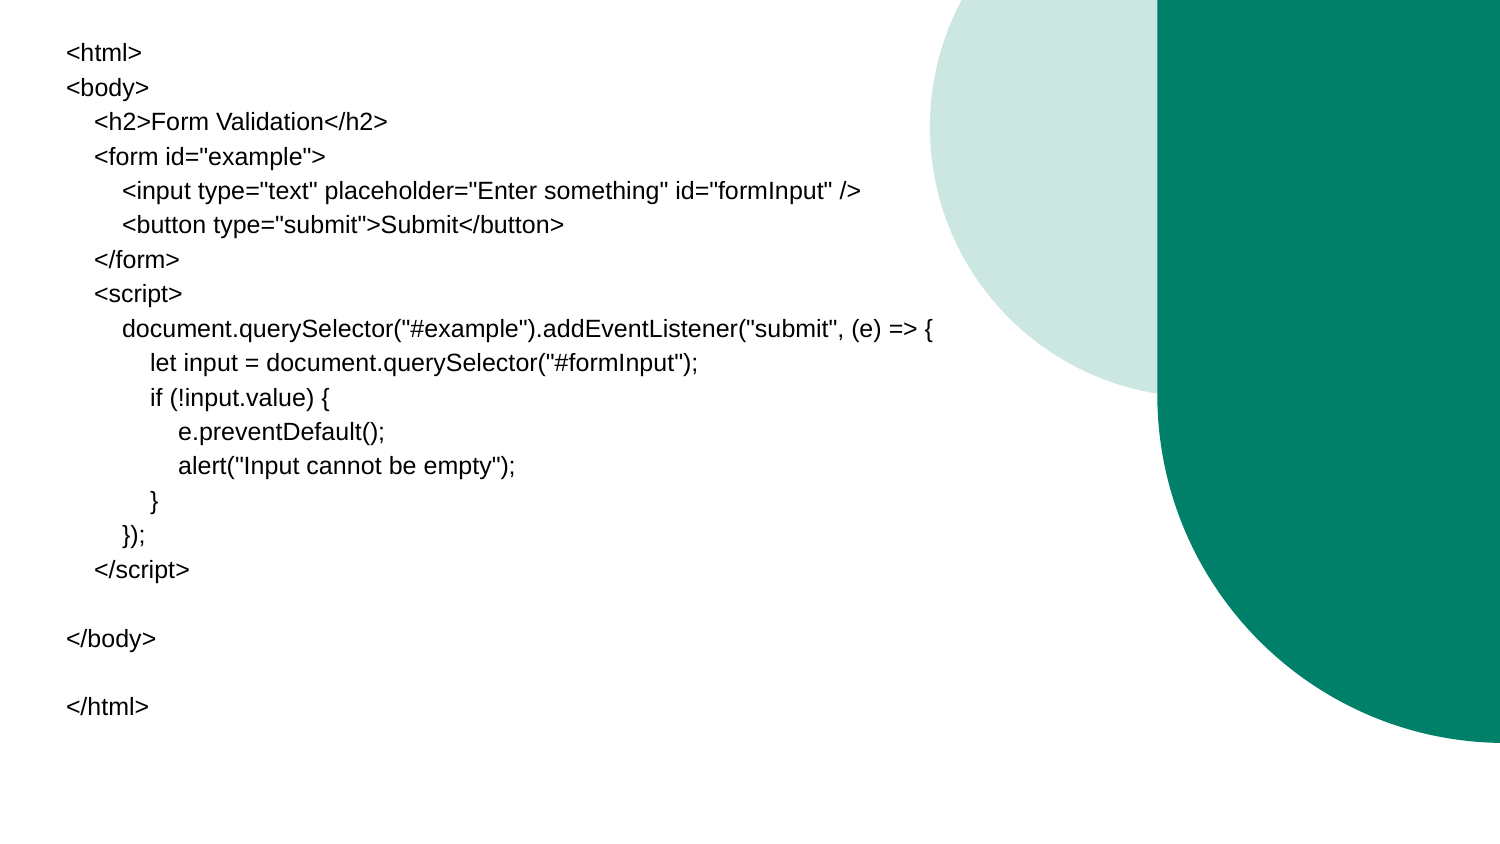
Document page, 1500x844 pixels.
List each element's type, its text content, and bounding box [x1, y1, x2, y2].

list <html> <body> <h2>Form Validation</h2> <form id="example"> <input type="text" placeholder="Enter something" id="formInput" /> <button type="submit">Submit</button> </form> <script> document.querySelector("#example").addEventListener("submit", (e) => { let input = document.querySelector("#formInput"); if (!input.value) { e.preventDefault(); alert("Input cannot be empty"); } }); </script> </body> </html> [51, 17, 968, 844]
